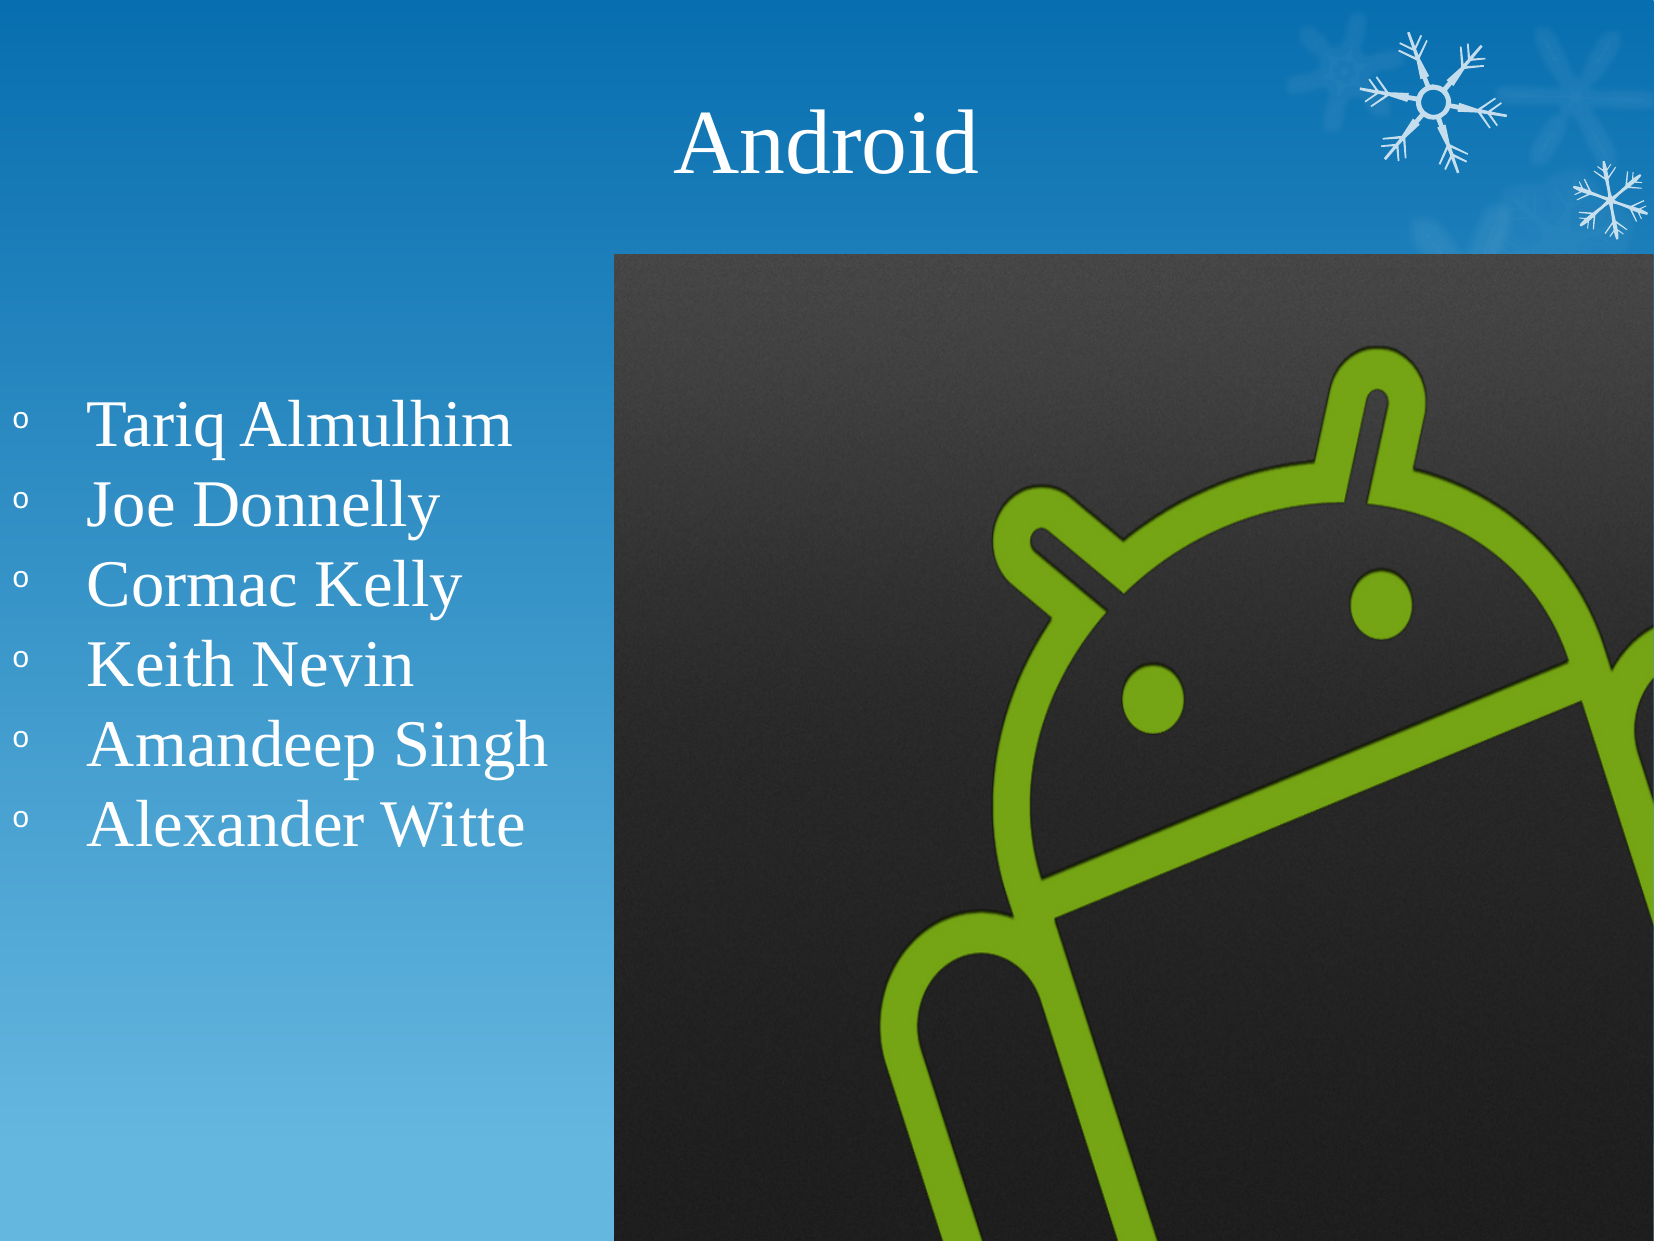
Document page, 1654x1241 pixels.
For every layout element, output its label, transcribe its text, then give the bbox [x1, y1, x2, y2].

text_box Tariq Almulhim Joe Donnelly Cormac Kelly Keith Nevin Amandeep Singh Alexander Witte [11, 307, 608, 933]
text_box Android [82, 32, 1571, 240]
picture [613, 254, 1654, 1241]
